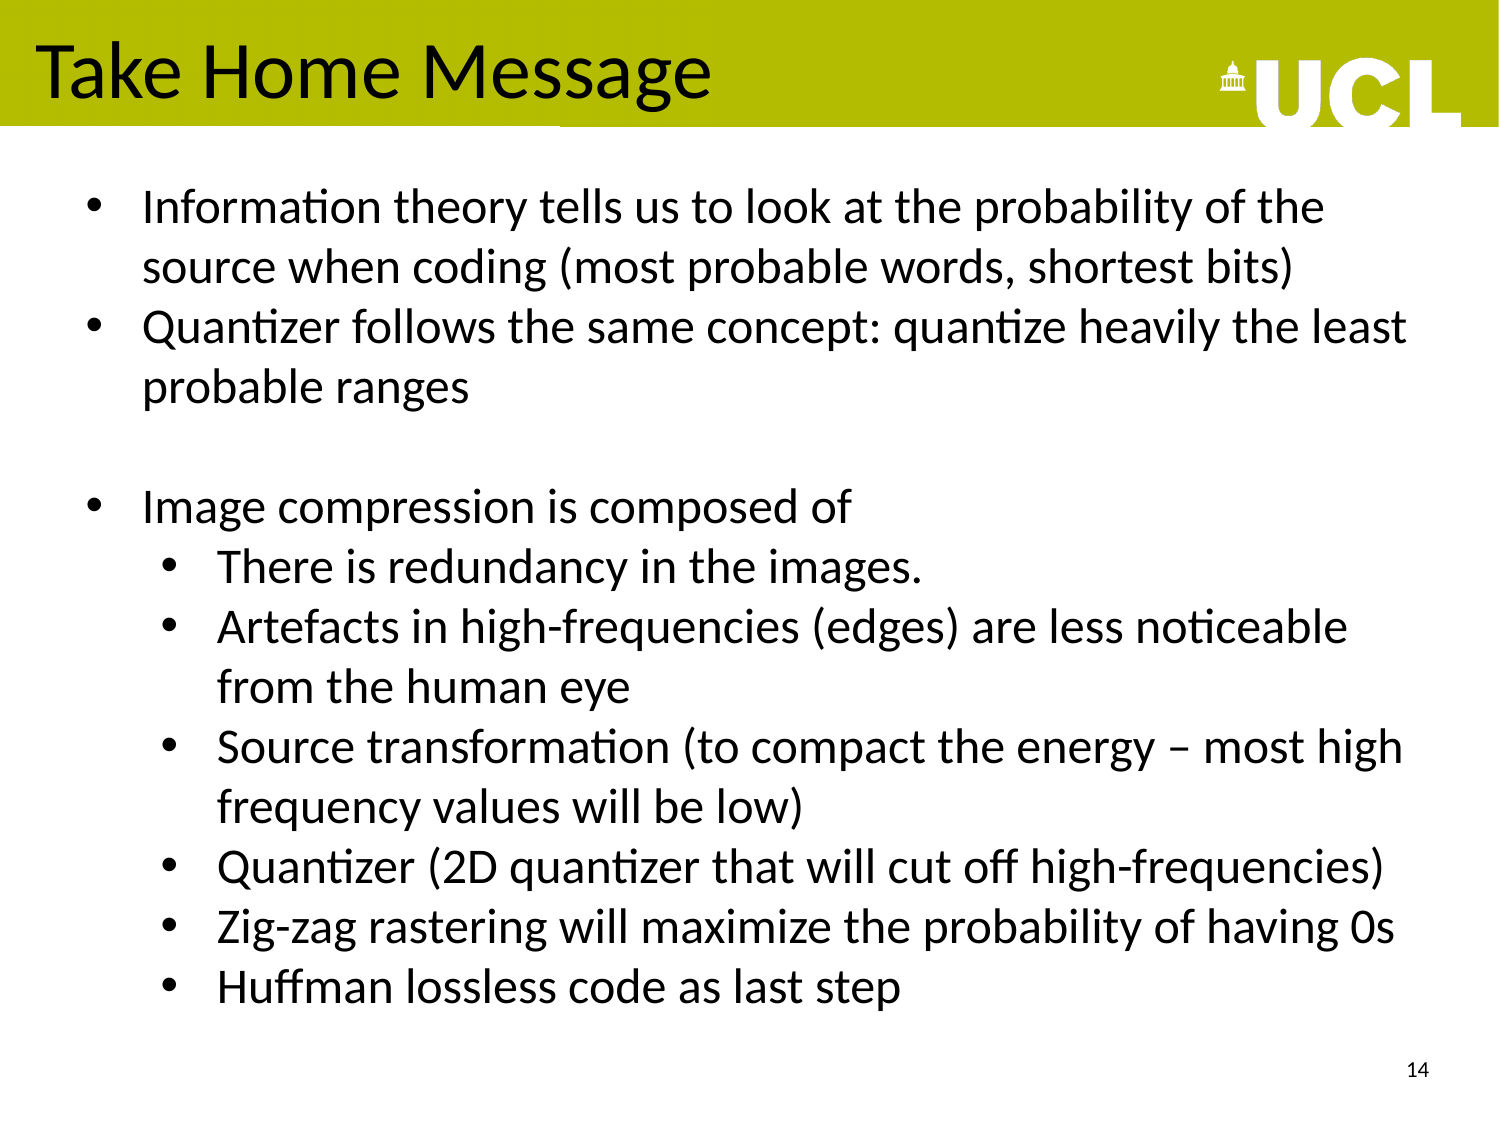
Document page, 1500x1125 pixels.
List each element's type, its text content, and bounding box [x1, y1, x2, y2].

slide_number 14 [1391, 1047, 1447, 1098]
picture [0, 0, 1499, 127]
text_box Information theory tells us to look at the probability of the source when coding (most probable words, shortest bits) Quantizer follows the same concept: quantize heavily the least probable ranges Image compression is composed of There is redundancy in the images. Artefacts in high-frequencies (edges) are less noticeable from the human eye Source transformation (to compact the energy – most high frequency values will be low) Quantizer (2D quantizer that will cut off high-frequencies) Zig-zag rastering will maximize the probability of having 0s Huffman lossless code as last step [74, 163, 1425, 1085]
text_box Take Home Message [24, 5, 1375, 126]
